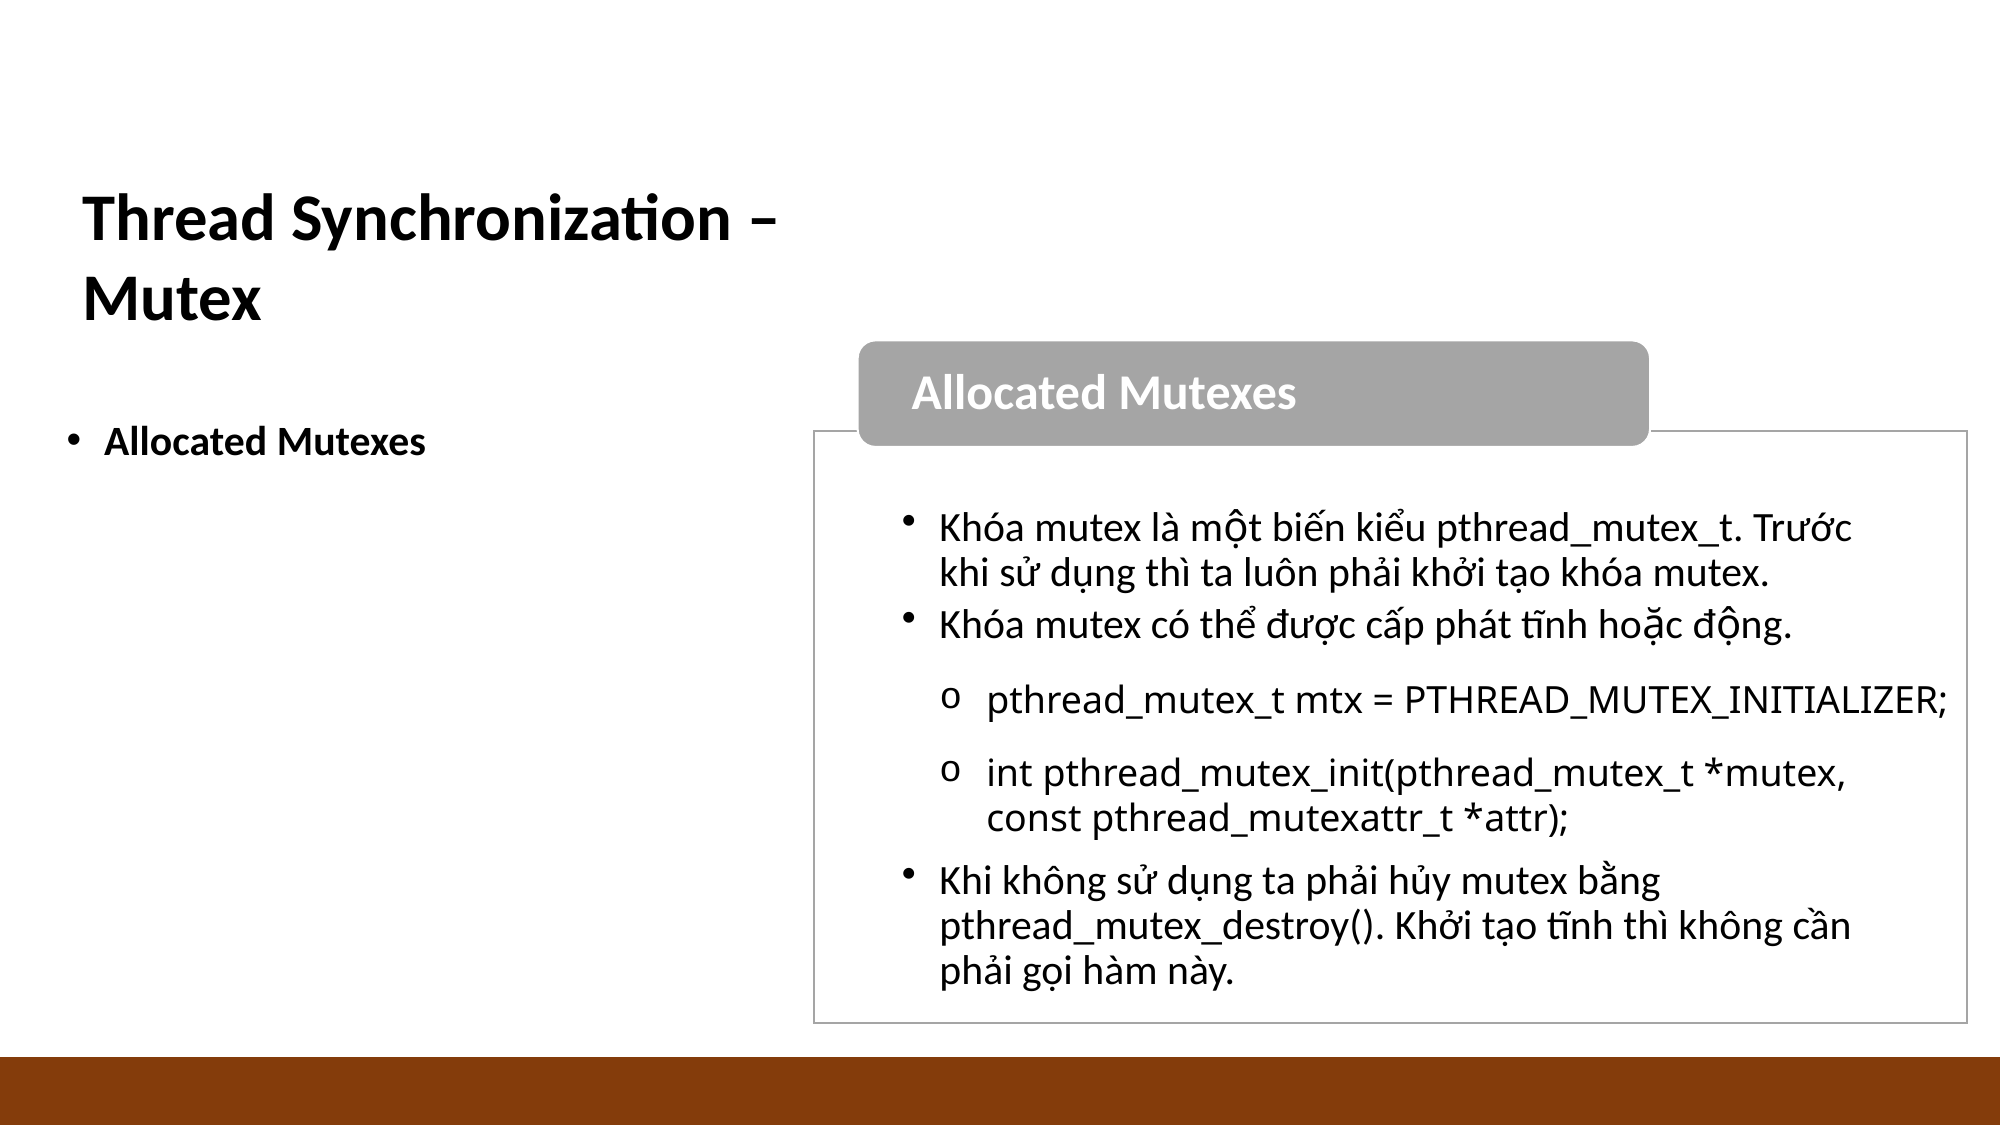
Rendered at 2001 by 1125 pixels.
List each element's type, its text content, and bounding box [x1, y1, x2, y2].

text_box Thread Synchronization – Mutex [67, 162, 797, 341]
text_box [813, 430, 1968, 1024]
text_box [857, 340, 1651, 447]
text_box Allocated Mutexes [32, 411, 797, 985]
text_box [0, 1057, 2000, 1125]
